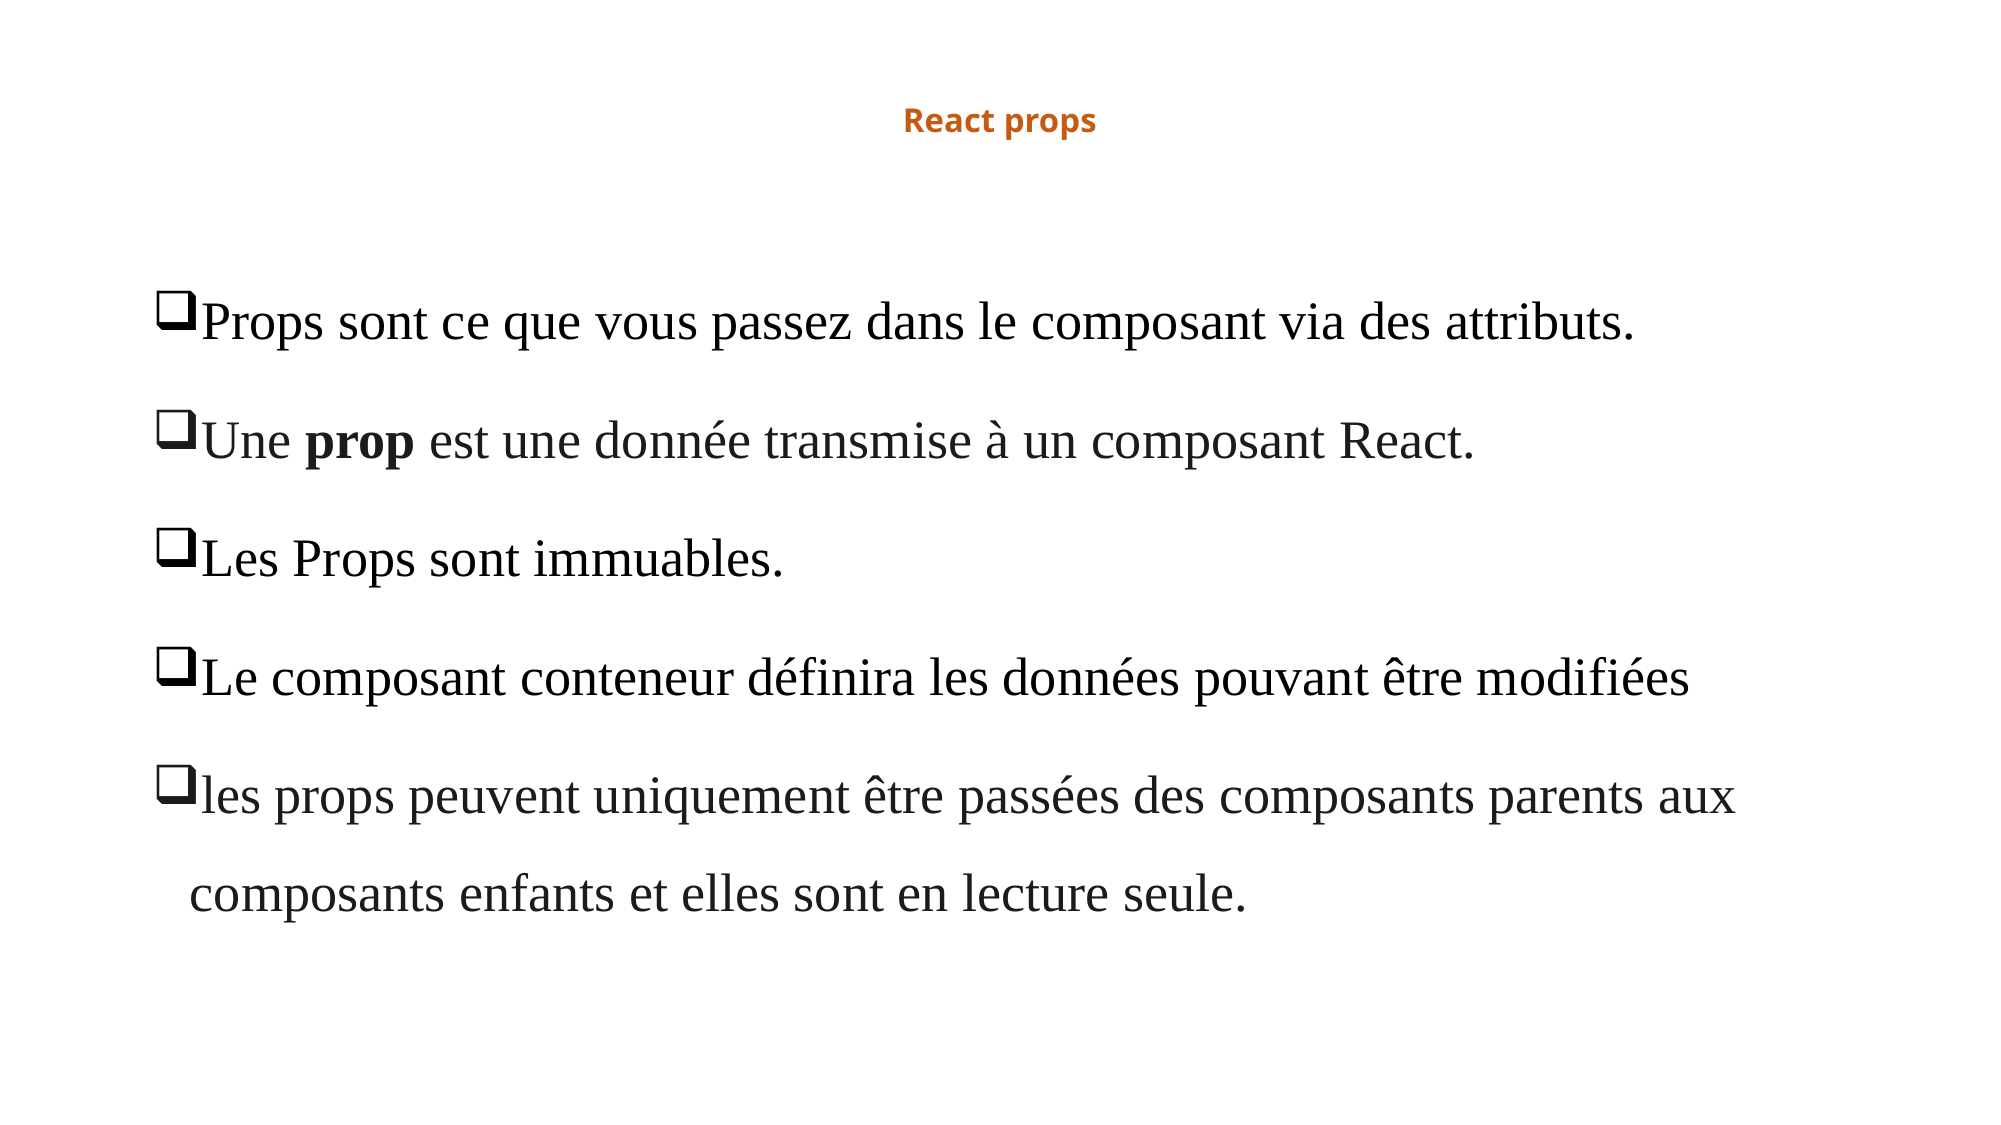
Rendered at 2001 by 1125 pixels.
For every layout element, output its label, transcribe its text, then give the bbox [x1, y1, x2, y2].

list Props sont ce que vous passez dans le composant via des attributs. Une prop est une donnée transmise à un composant React. Les Props sont immuables. Le composant conteneur définira les données pouvant être modifiées les props peuvent uniquement être passées des composants parents aux composants enfants et elles sont en lecture seule. [137, 245, 1863, 1014]
title React props [137, 59, 1863, 188]
